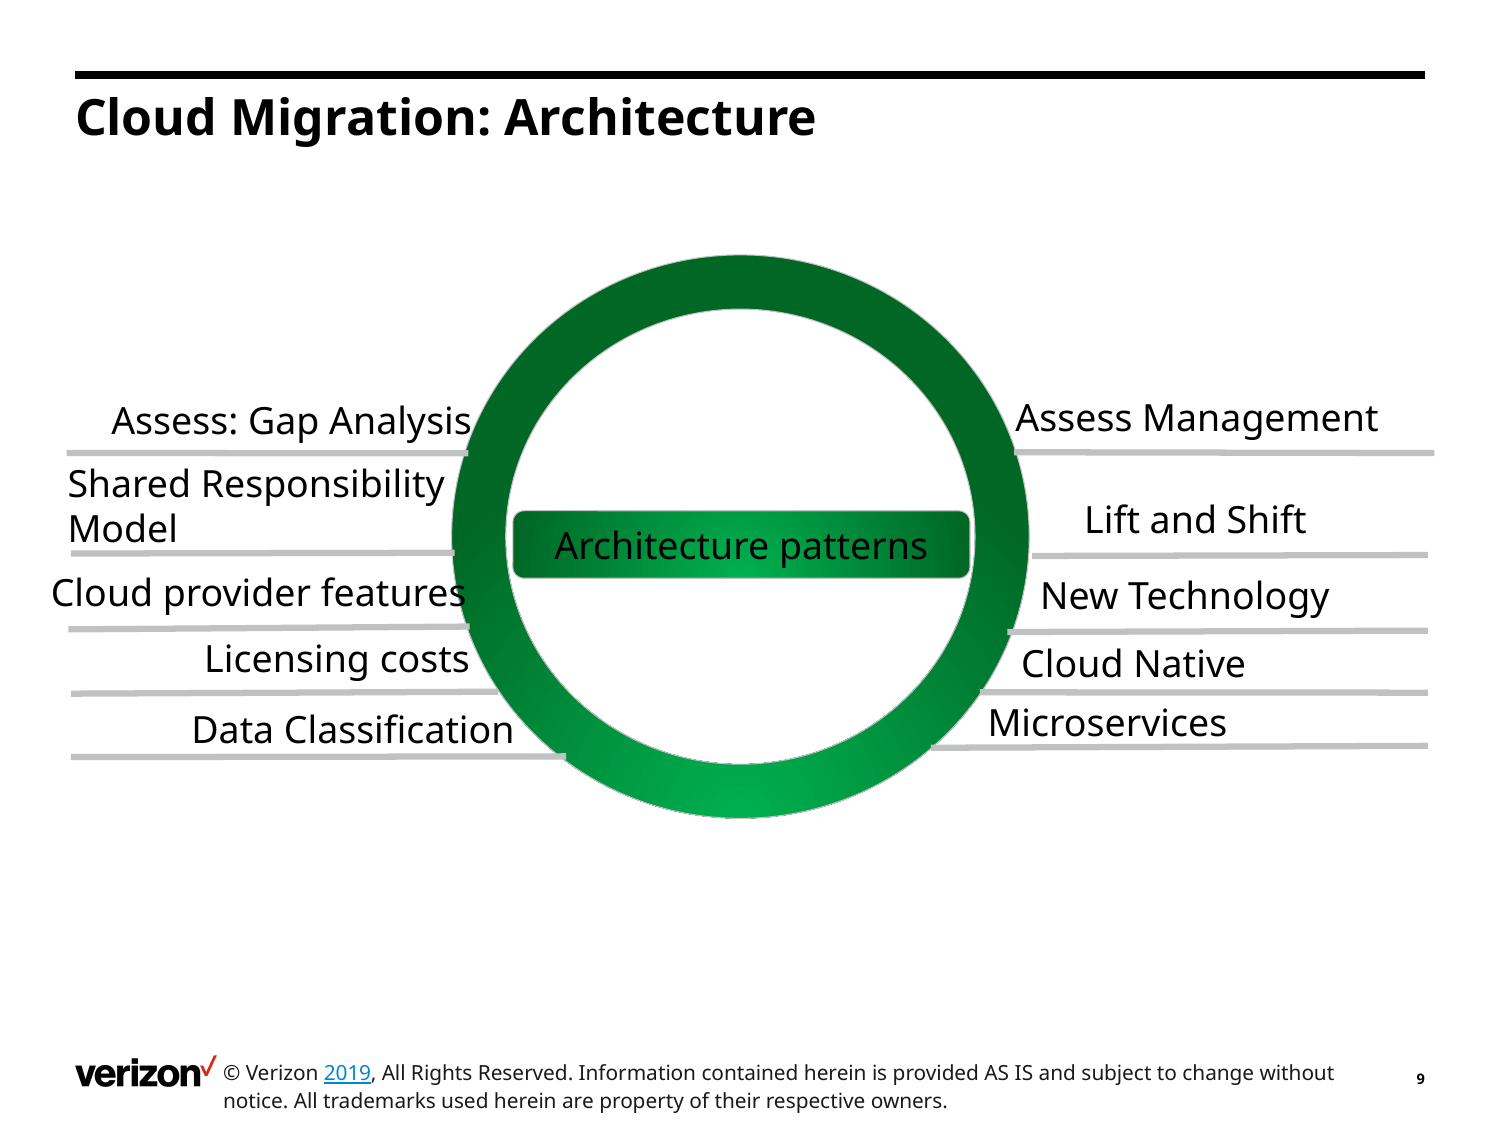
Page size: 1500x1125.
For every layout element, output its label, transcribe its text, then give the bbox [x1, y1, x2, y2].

text_box Data Classification [176, 698, 530, 753]
text_box Assess Management [1000, 386, 1394, 447]
title Cloud Migration: Architecture [75, 97, 1238, 210]
text_box Licensing costs [189, 627, 485, 687]
text_box Microservices [972, 692, 1243, 744]
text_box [71, 626, 467, 630]
text_box [451, 254, 1030, 819]
text_box Cloud Native [1006, 632, 1262, 689]
picture [58, 1038, 234, 1104]
text_box Assess: Gap Analysis [96, 389, 488, 449]
text_box © Verizon 2019, All Rights Reserved. Information contained herein is provided AS IS and subject to change without notice. All trademarks used herein are property of their respective owners. [208, 1052, 1388, 1121]
text_box New Technology [1025, 564, 1345, 625]
slide_number 9 [1388, 1052, 1425, 1090]
text_box Architecture patterns [512, 510, 971, 579]
text_box Cloud provider features [36, 561, 482, 622]
text_box Lift and Shift [1069, 488, 1322, 549]
text_box Shared Responsibility Model [52, 452, 470, 557]
